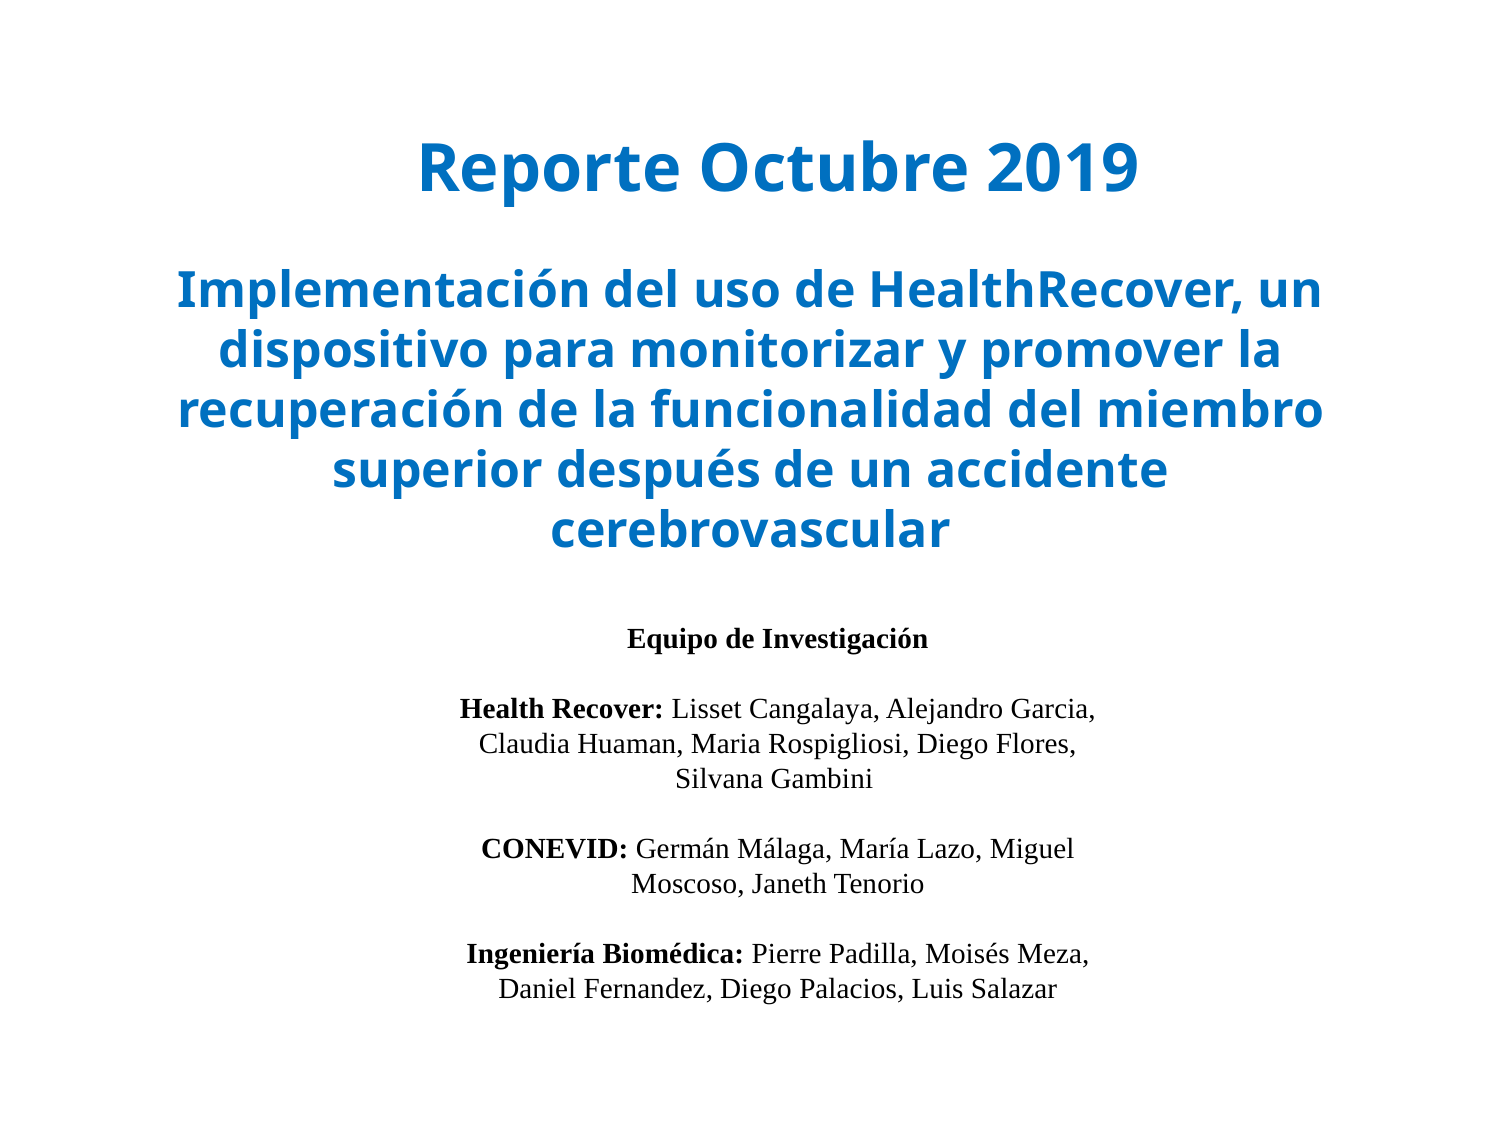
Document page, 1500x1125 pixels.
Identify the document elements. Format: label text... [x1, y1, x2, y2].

title Implementación del uso de HealthRecover, un dispositivo para monitorizar y promover la recuperación de la funcionalidad del miembro superior después de un accidente cerebrovascular [136, 402, 1365, 566]
text_box Reporte Octubre 2019 [187, 129, 1369, 213]
text_box Equipo de Investigación Health Recover: Lisset Cangalaya, Alejandro Garcia, Claudia Huaman, Maria Rospigliosi, Diego Flores, Silvana Gambini CONEVID: Germán Málaga, María Lazo, Miguel Moscoso, Janeth Tenorio Ingeniería Biomédica: Pierre Padilla, Moisés Meza, Daniel Fernandez, Diego Palacios, Luis Salazar [435, 612, 1121, 1047]
